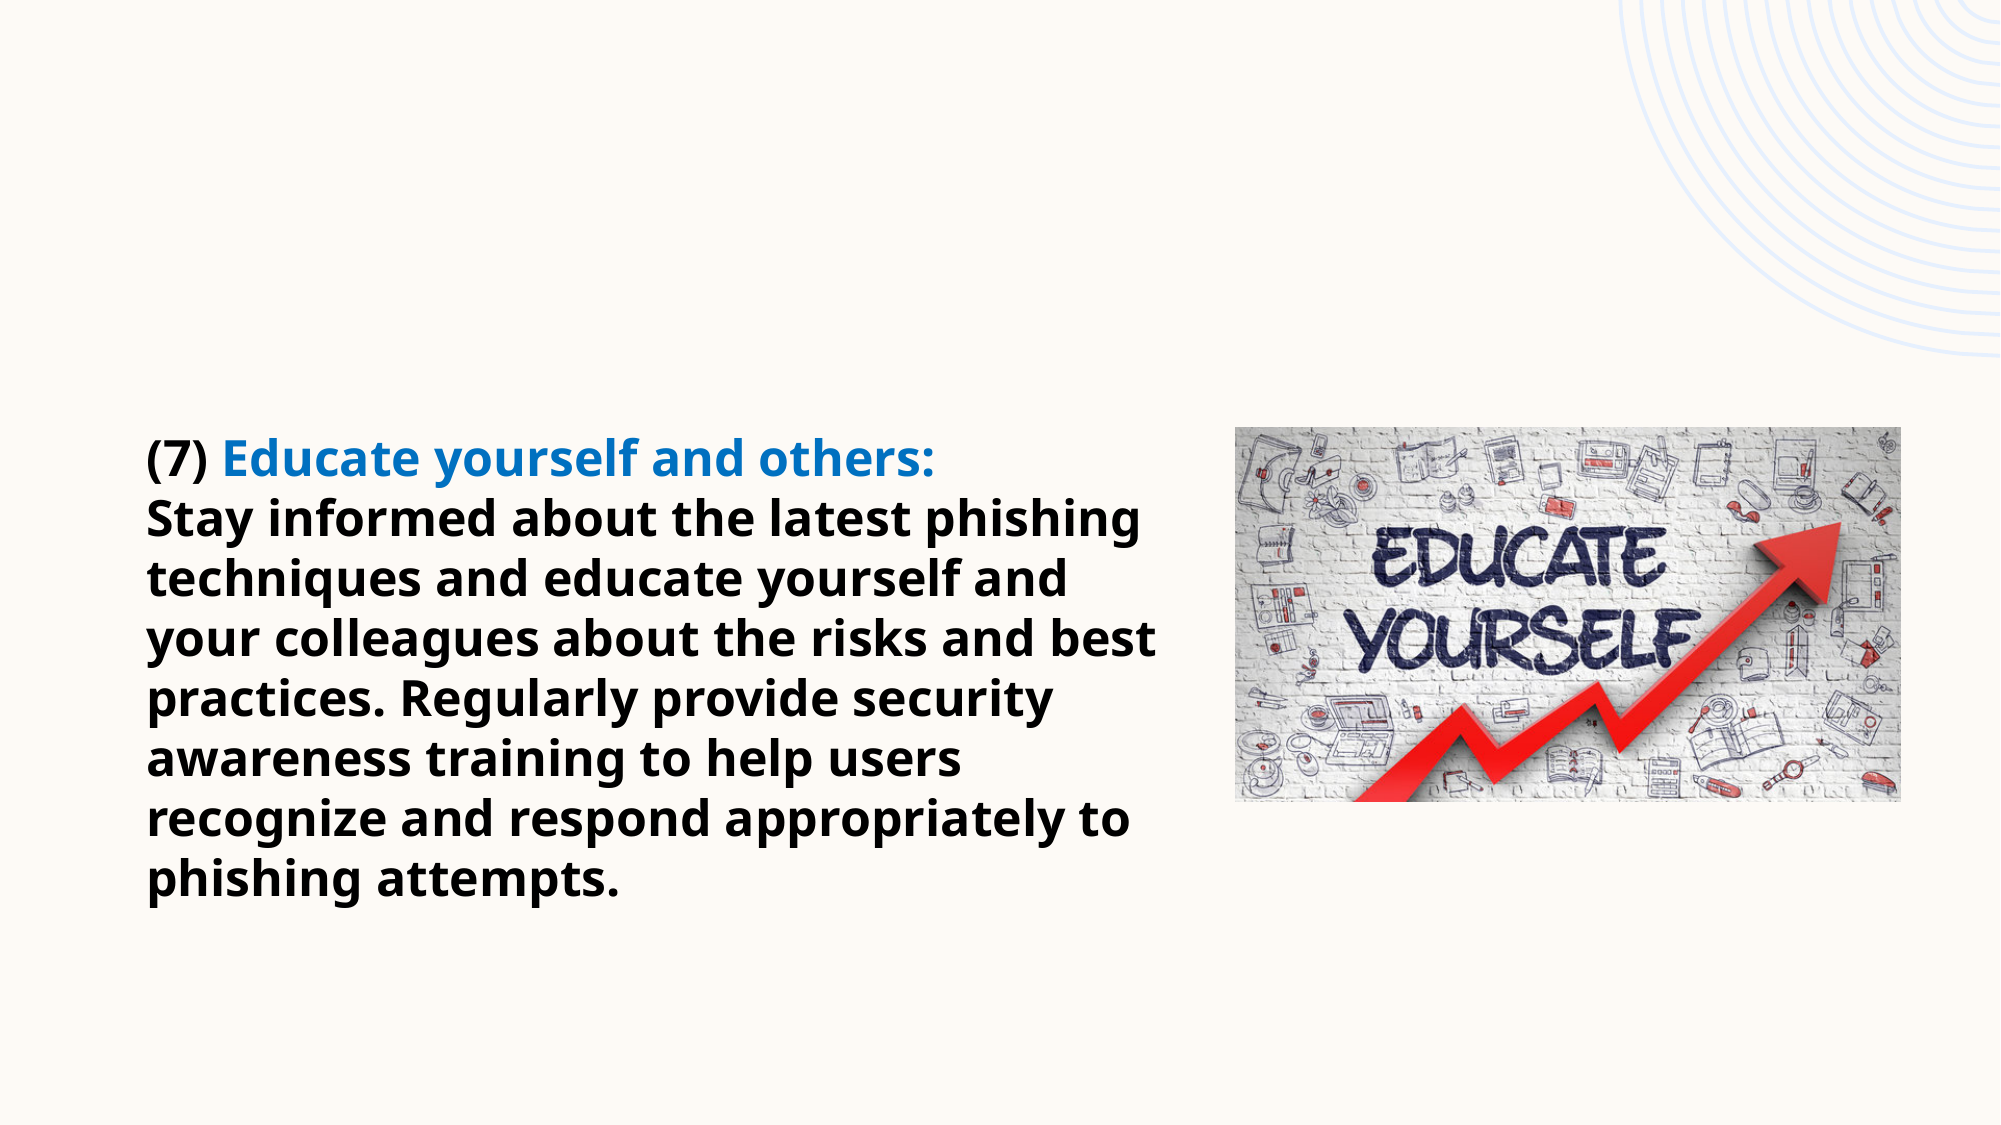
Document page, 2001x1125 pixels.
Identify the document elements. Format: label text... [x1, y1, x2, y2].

picture [1235, 427, 1901, 802]
text_box (7) Educate yourself and others: Stay informed about the latest phishing techniques and educate yourself and your colleagues about the risks and best practices. Regularly provide security awareness training to help users recognize and respond appropriately to phishing attempts. [131, 258, 1190, 1014]
